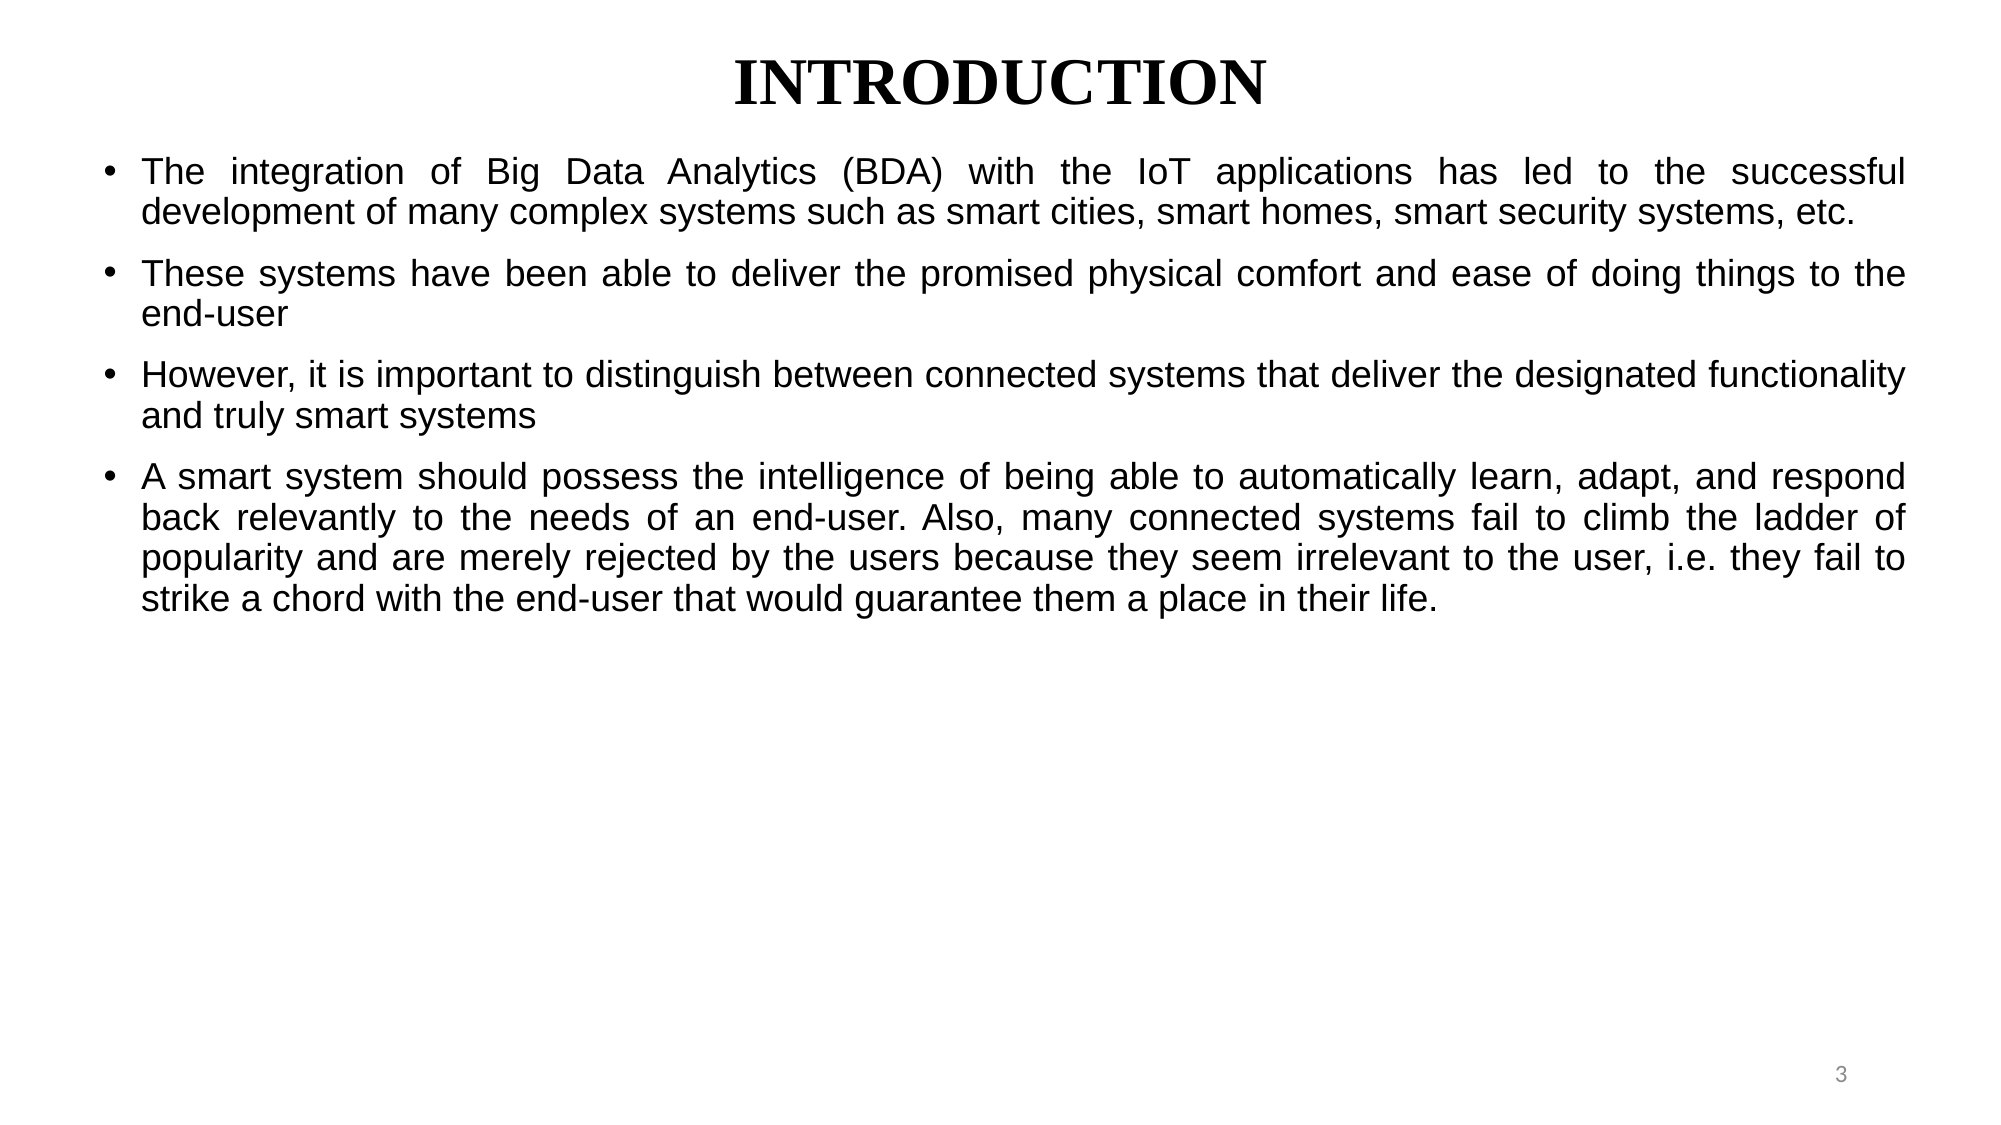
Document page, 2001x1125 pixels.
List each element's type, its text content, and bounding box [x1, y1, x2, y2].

title INTRODUCTION [52, 20, 1950, 145]
slide_number 3 [1412, 1042, 1863, 1103]
list The integration of Big Data Analytics (BDA) with the IoT applications has led to the successful development of many complex systems such as smart cities, smart homes, smart security systems, etc. These systems have been able to deliver the promised physical comfort and ease of doing things to the end‐user However, it is important to distinguish between connected systems that deliver the designated functionality and truly smart systems A smart system should possess the intelligence of being able to automatically learn, adapt, and respond back relevantly to the needs of an end‐user. Also, many connected systems fail to climb the ladder of popularity and are merely rejected by the users because they seem irrelevant to the user, i.e. they fail to strike a chord with the end‐user that would guarantee them a place in their life. [88, 144, 1922, 912]
